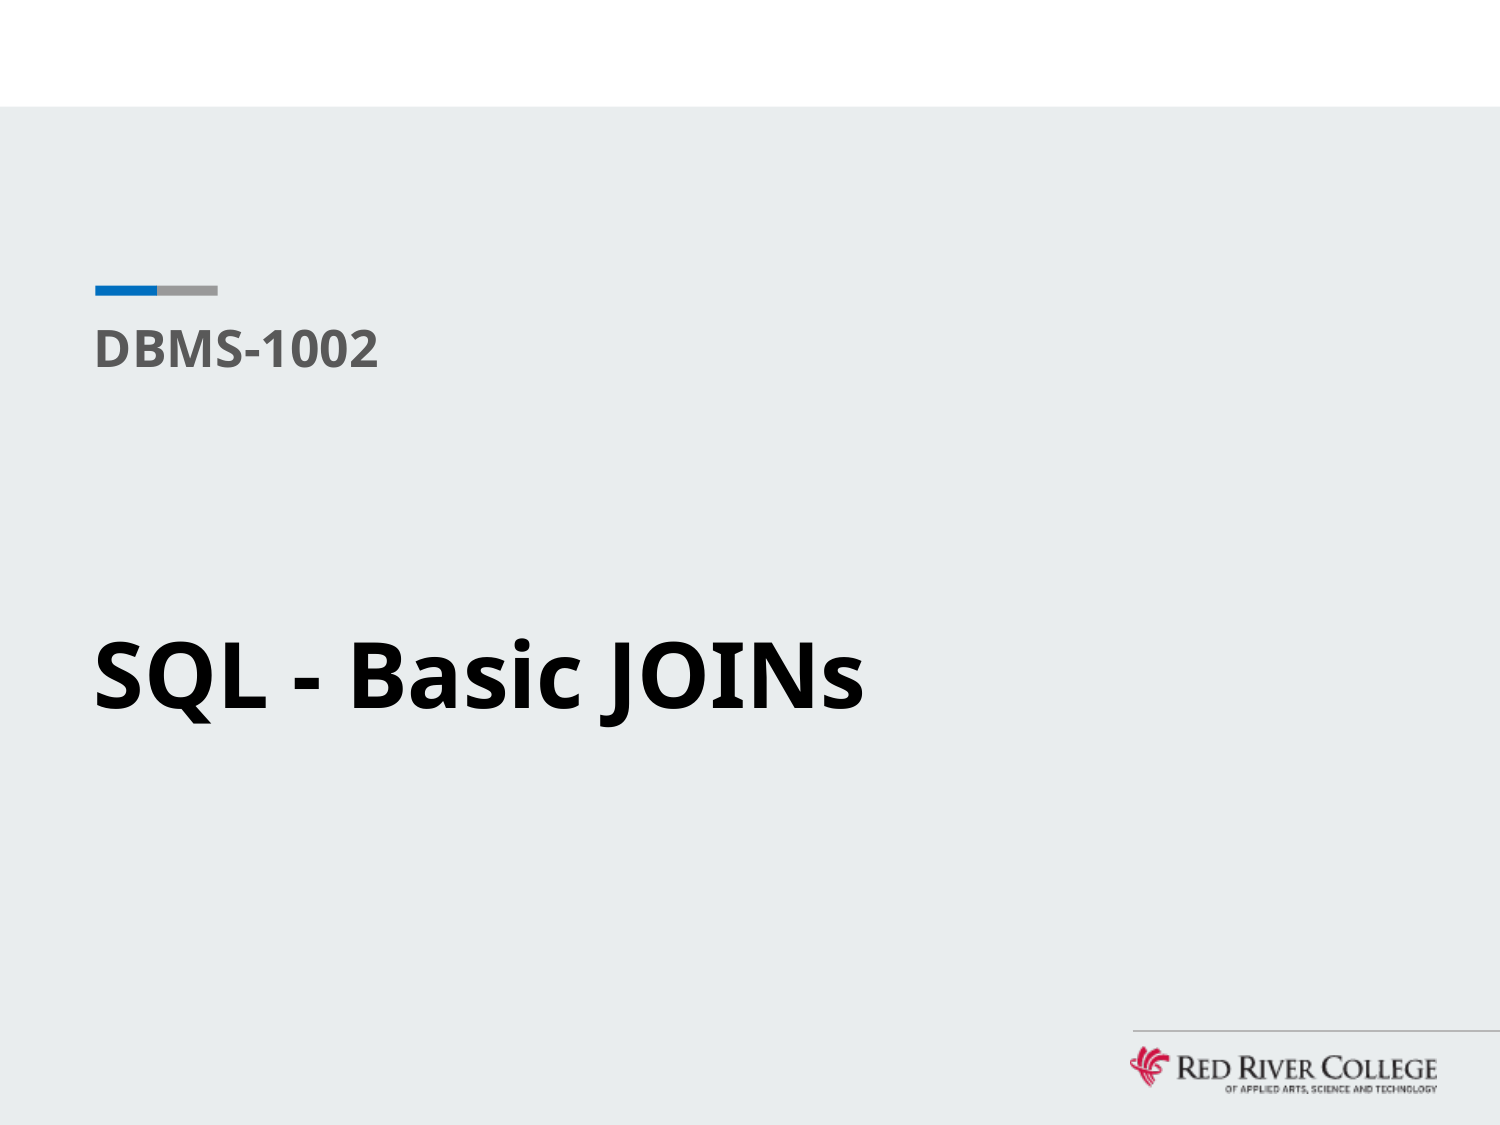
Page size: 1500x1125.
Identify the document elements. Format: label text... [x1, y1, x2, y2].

subtitle DBMS-1002 [78, 325, 1341, 444]
picture [1130, 1046, 1437, 1094]
title SQL - Basic JOINs [78, 444, 1341, 734]
